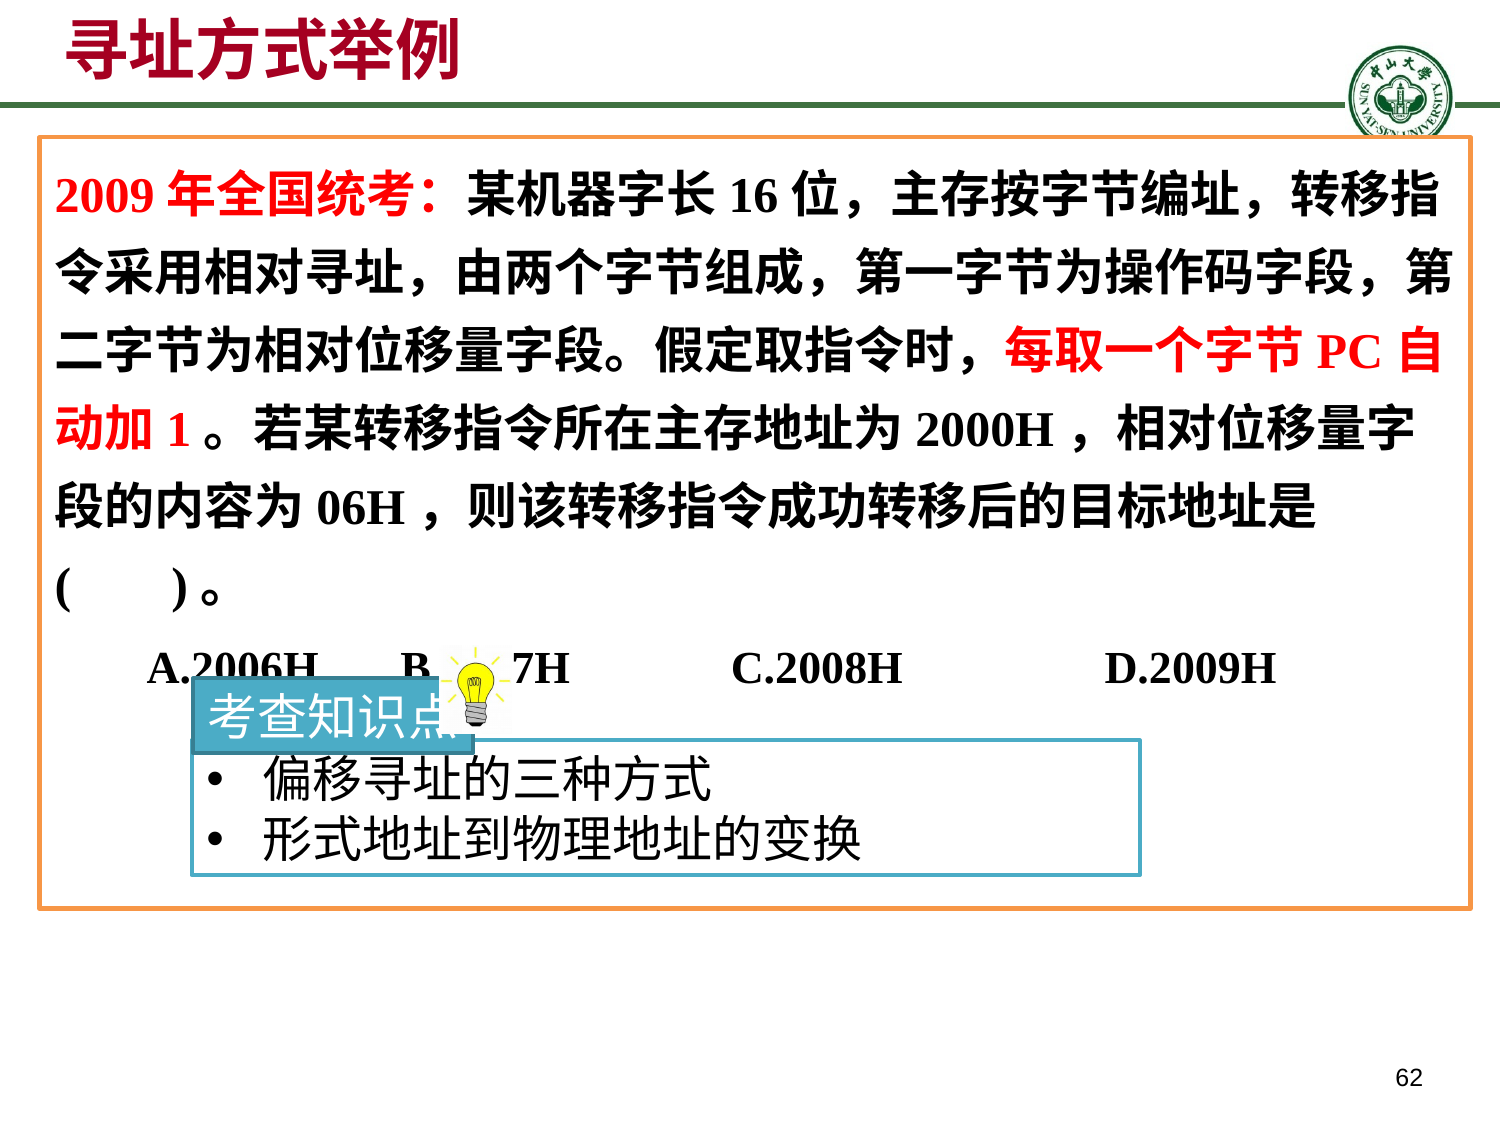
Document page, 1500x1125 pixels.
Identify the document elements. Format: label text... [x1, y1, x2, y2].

picture [1345, 42, 1455, 135]
title 寻址方式举例 [47, 0, 902, 106]
text_box 考查知识点 [191, 676, 475, 755]
list 2009年全国统考：某机器字长16位，主存按字节编址，转移指令采用相对寻址，由两个字节组成，第一字节为操作码字段，第二字节为相对位移量字段。假定取指令时，每取一个字节PC自动加1。若某转移指令所在主存地址为2000H，相对位移量字段的内容为06H，则该转移指令成功转移后的目标地址是( )。 A.2006H B.2007H C.2008H D.2009H [37, 135, 1473, 911]
picture [439, 645, 513, 735]
text_box 偏移寻址的三种方式 形式地址到物理地址的变换 [190, 738, 1142, 877]
